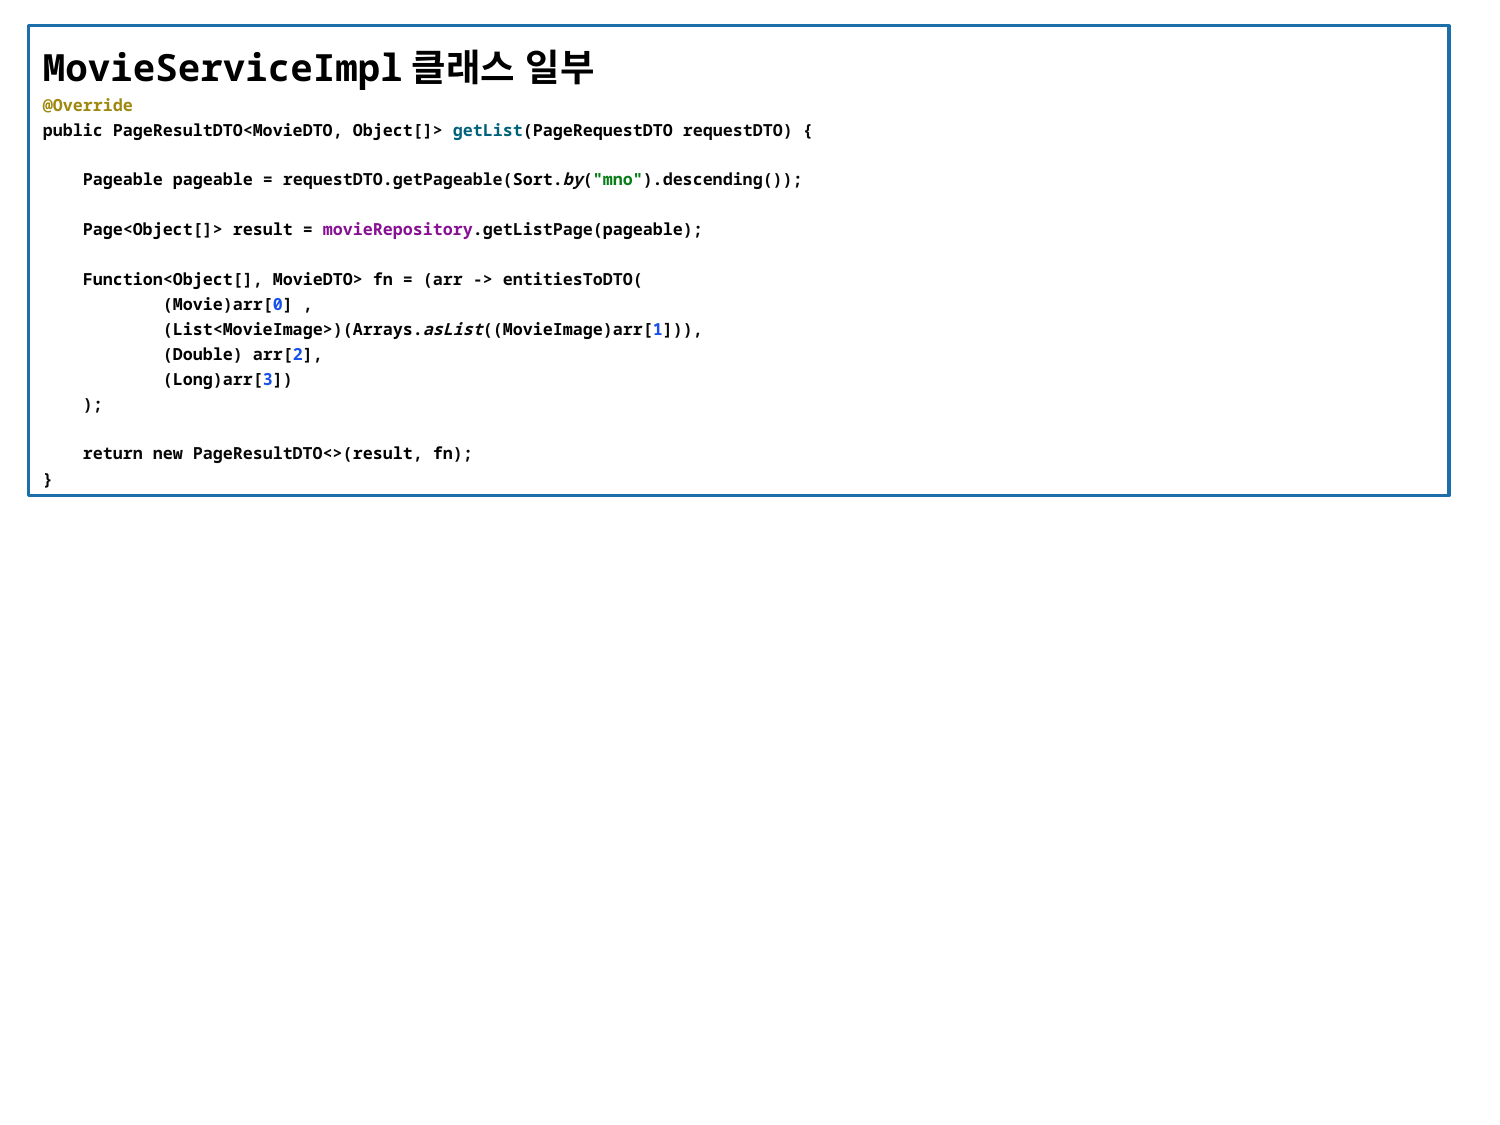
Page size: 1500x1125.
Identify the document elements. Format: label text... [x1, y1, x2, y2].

text_box MovieServiceImpl클래스 일부 @Override public PageResultDTO<MovieDTO, Object[]> getList(PageRequestDTO requestDTO) { Pageable pageable = requestDTO.getPageable(Sort.by("mno").descending()); Page<Object[]> result = movieRepository.getListPage(pageable); Function<Object[], MovieDTO> fn = (arr -> entitiesToDTO( (Movie)arr[0] , (List<MovieImage>)(Arrays.asList((MovieImage)arr[1])), (Double) arr[2], (Long)arr[3]) ); return new PageResultDTO<>(result, fn); } [28, 25, 1449, 496]
